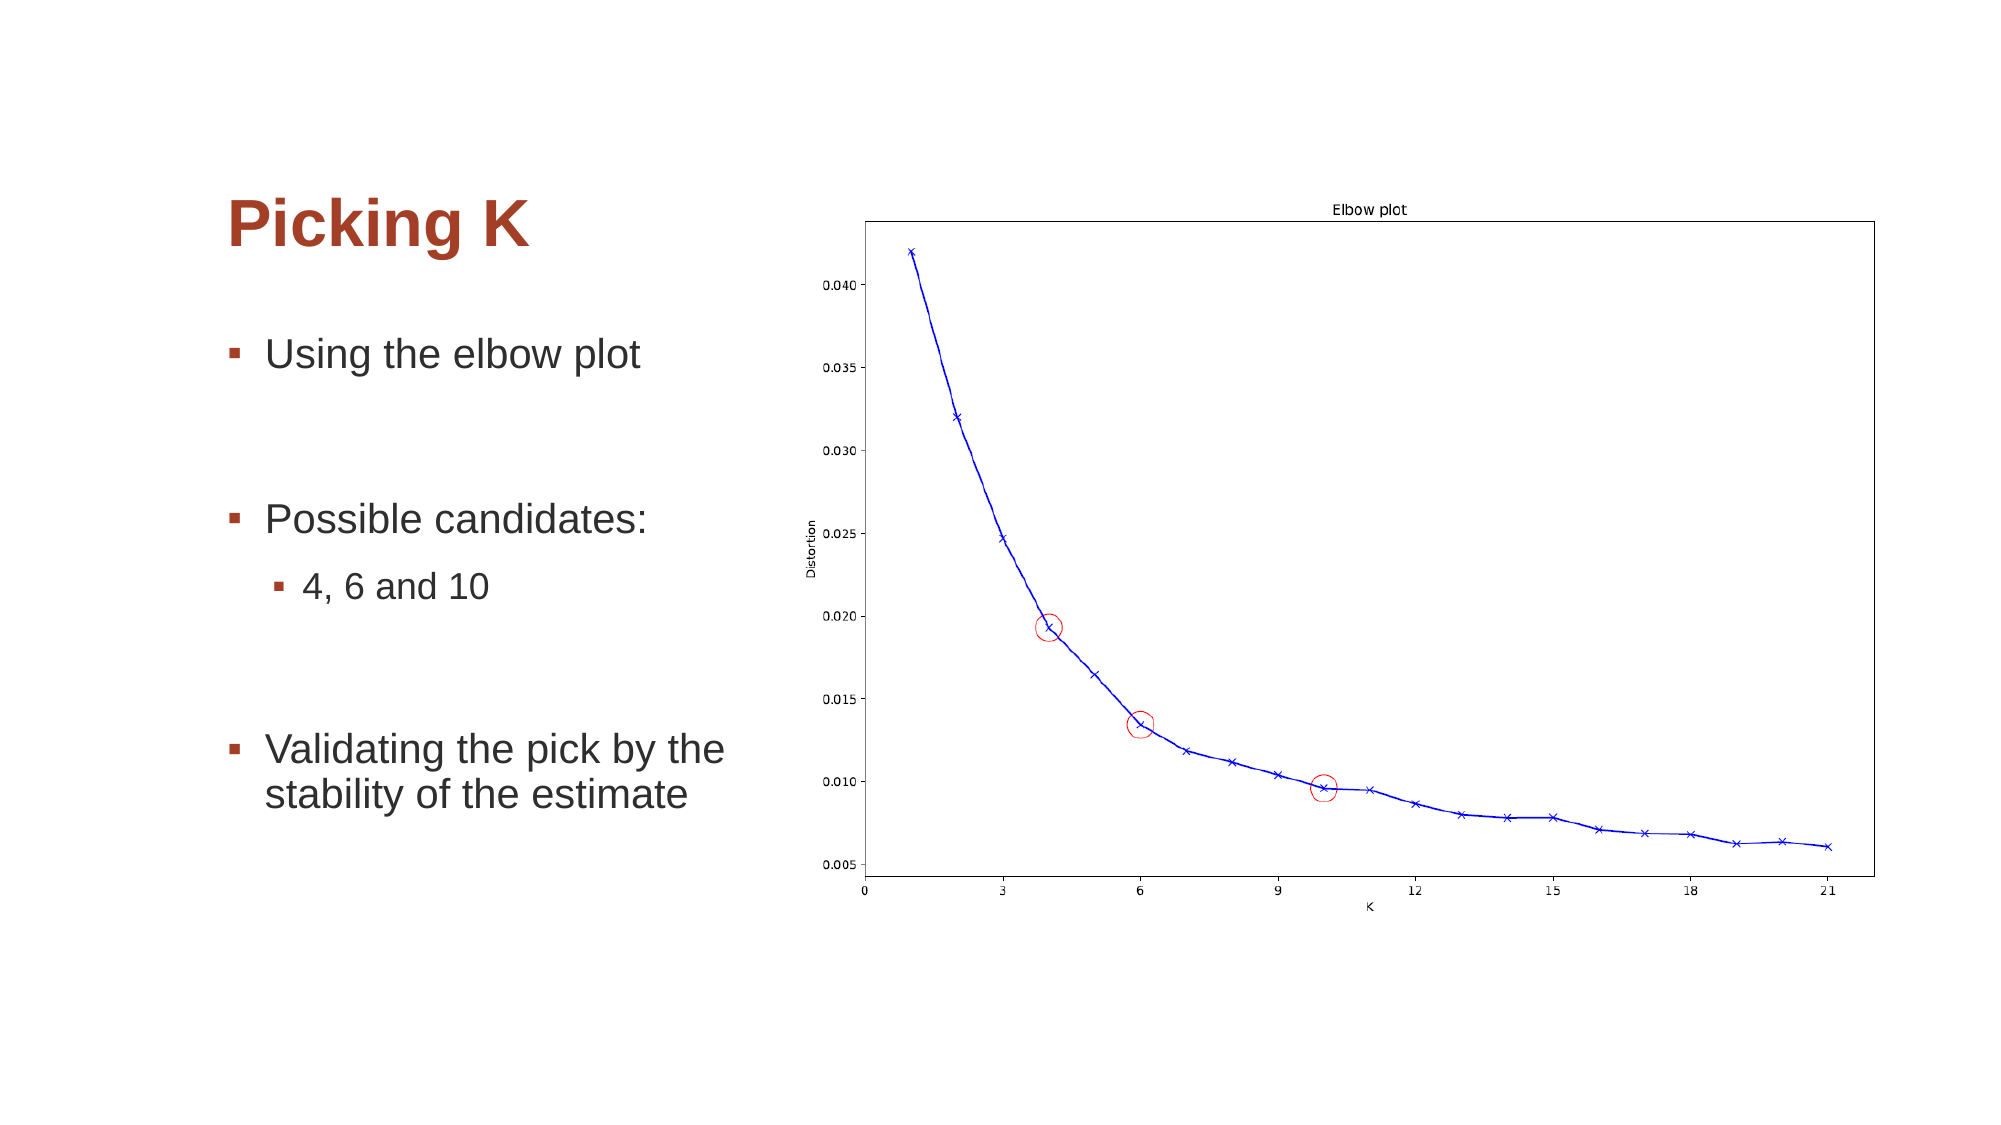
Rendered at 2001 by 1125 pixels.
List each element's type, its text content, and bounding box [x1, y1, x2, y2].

picture [770, 174, 1954, 950]
list Using the elbow plot Possible candidates: 4, 6 and 10 Validating the pick by the stability of the estimate [212, 324, 770, 950]
title Picking K [212, 80, 1788, 269]
